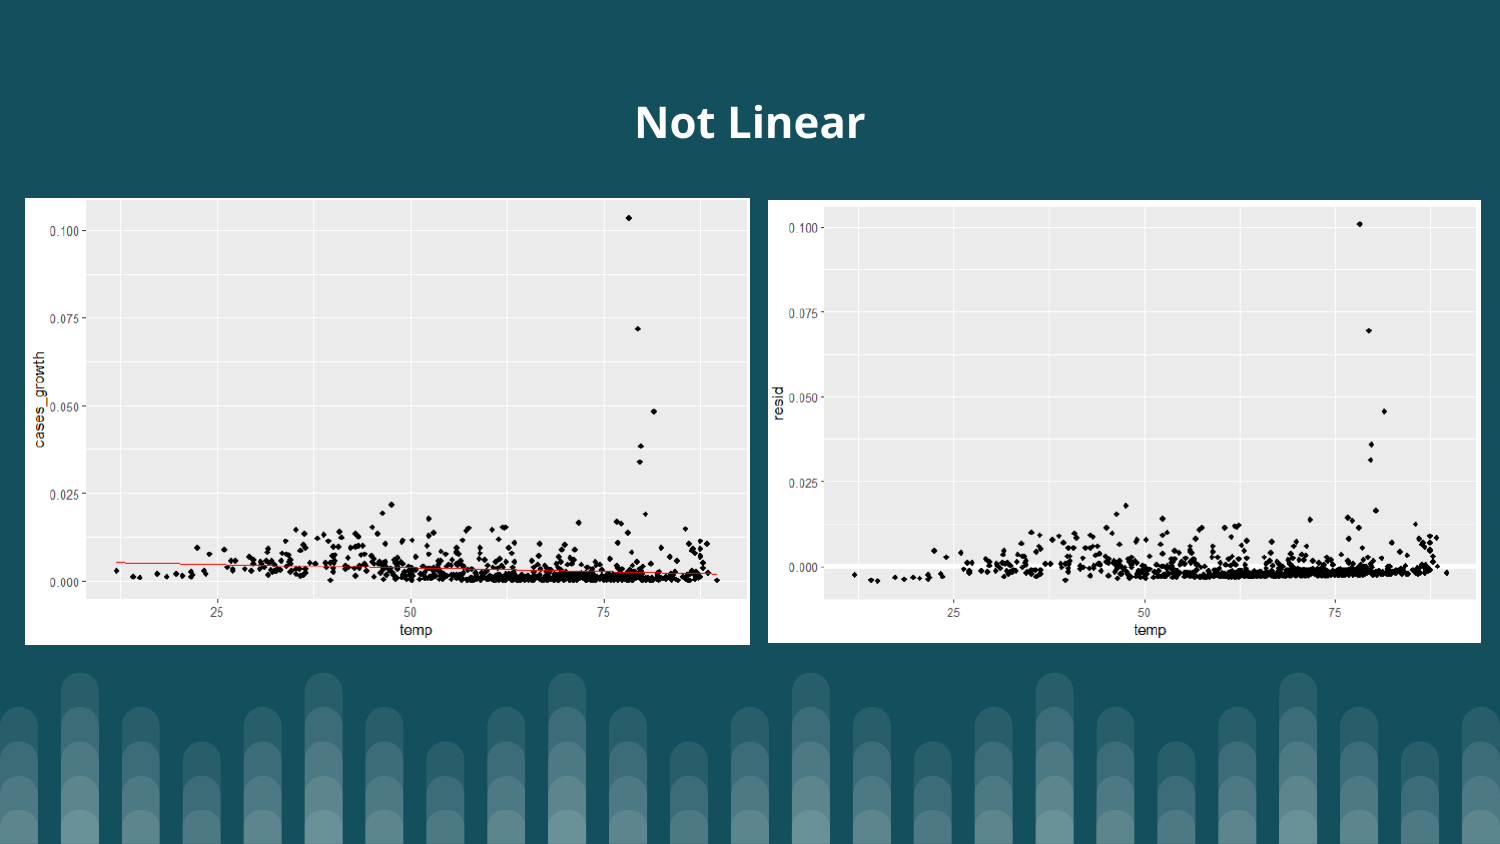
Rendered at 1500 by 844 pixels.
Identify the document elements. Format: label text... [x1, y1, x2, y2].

picture [25, 198, 751, 646]
picture [768, 200, 1482, 644]
text_box Not Linear [241, 79, 1259, 171]
